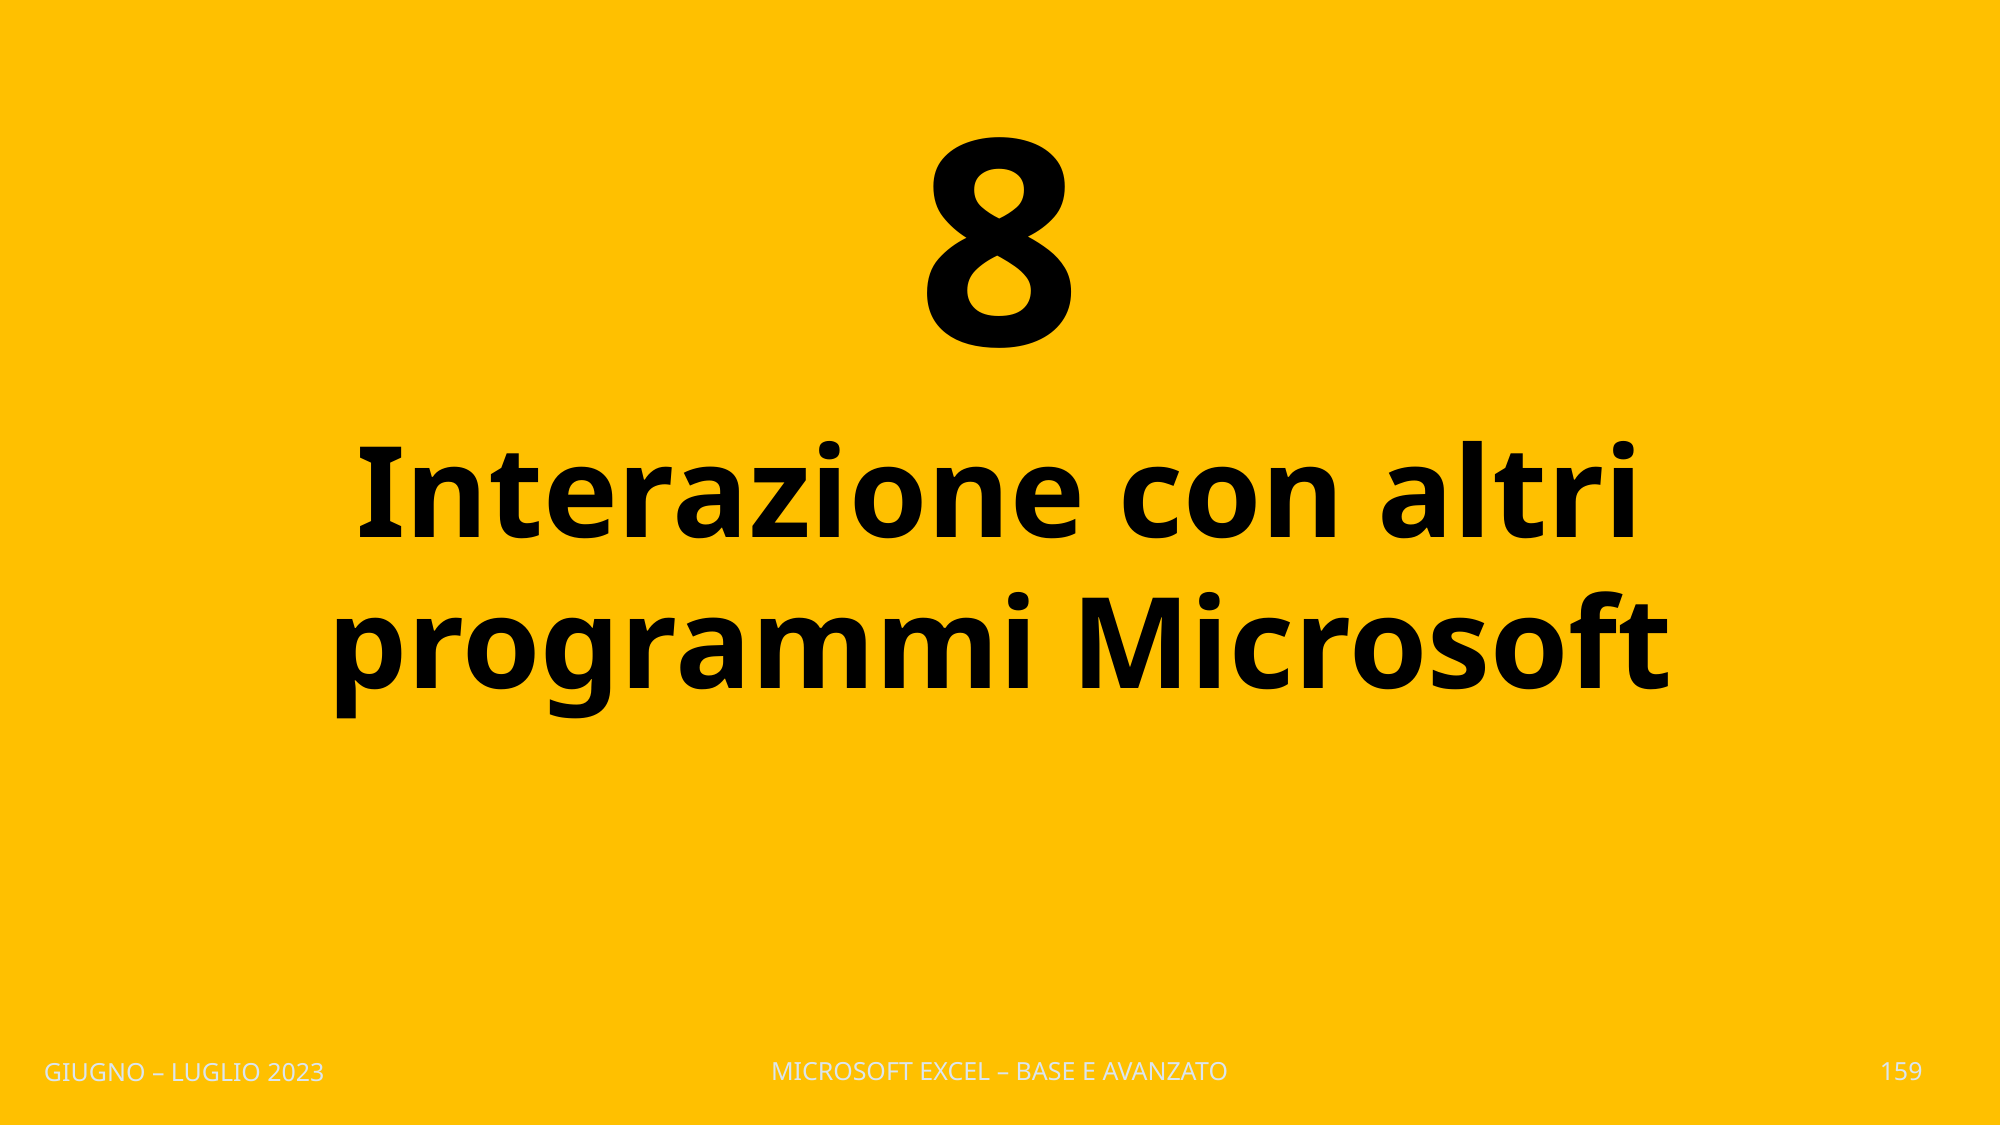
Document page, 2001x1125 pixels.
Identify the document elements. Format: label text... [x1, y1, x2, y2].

title Interazione con altri programmi Microsoft [310, 461, 1690, 793]
slide_number 159 [1487, 1042, 1938, 1103]
slide_number GIUGNO – LUGLIO 2023 [28, 1041, 341, 1102]
footer MICROSOFT EXCEL – BASE E AVANZATO [662, 1042, 1338, 1103]
text_box 8 [310, 0, 1690, 461]
